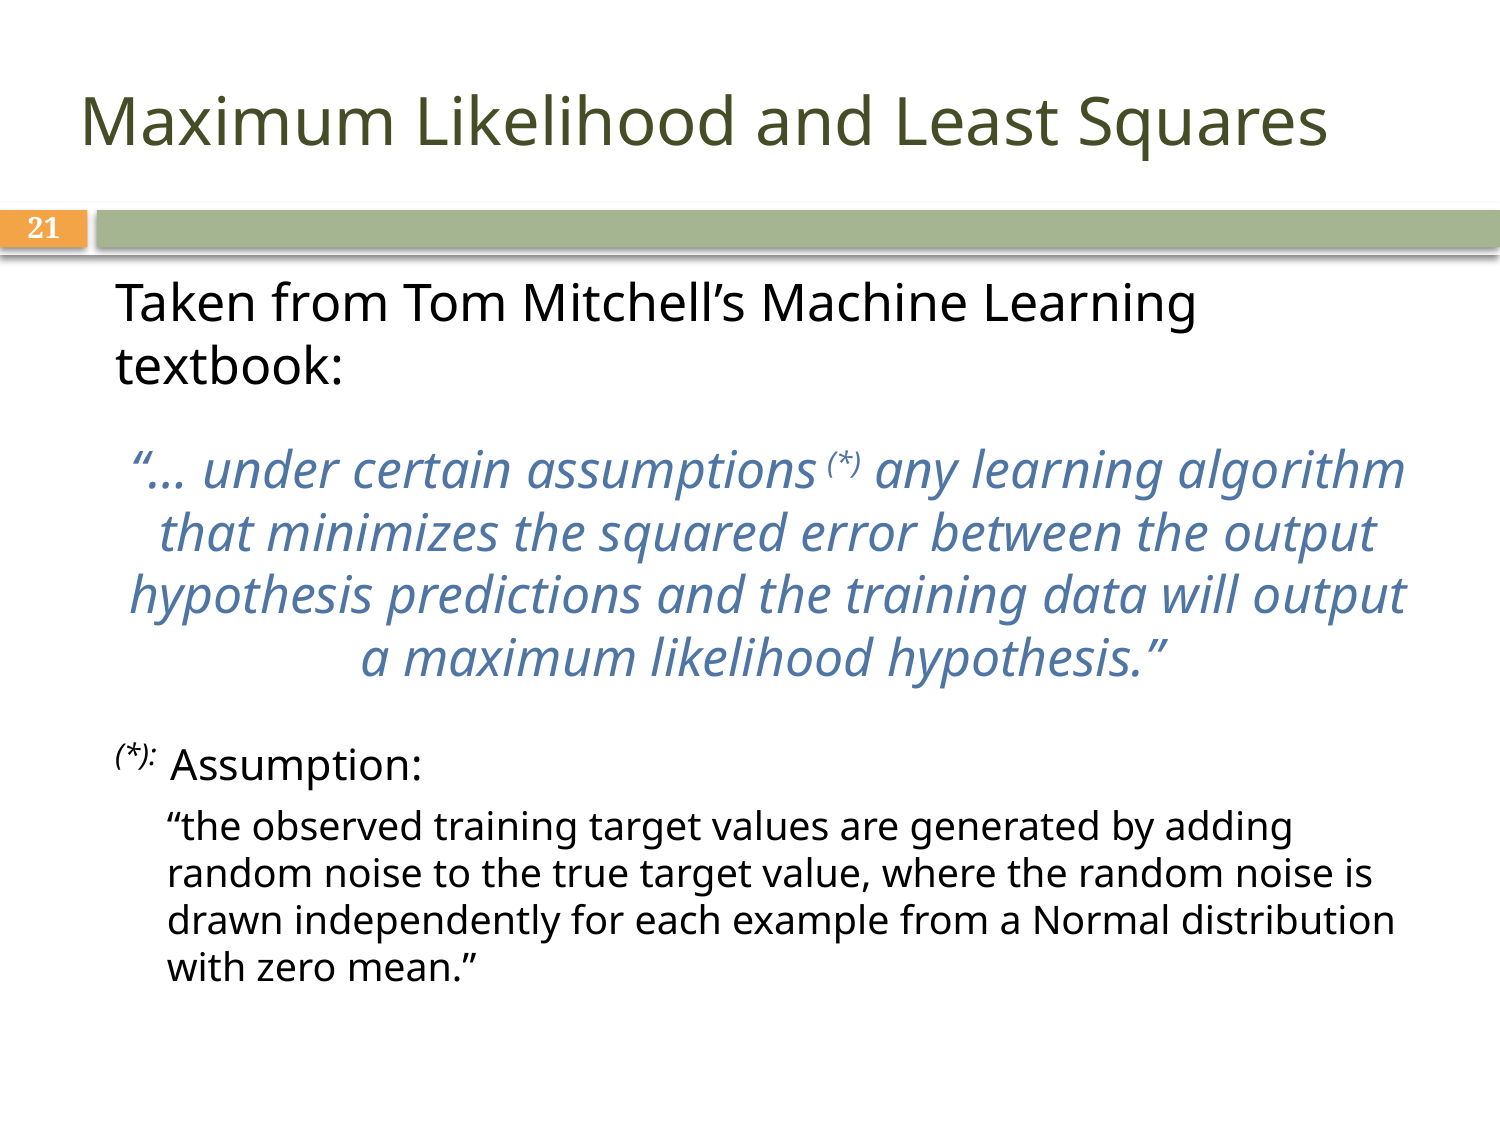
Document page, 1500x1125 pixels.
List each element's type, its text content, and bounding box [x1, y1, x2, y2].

slide_number 21 [0, 208, 88, 249]
list Taken from Tom Mitchell’s Machine Learning textbook: “… under certain assumptions (*) any learning algorithm that minimizes the squared error between the output hypothesis predictions and the training data will output a maximum likelihood hypothesis.” (*): Assumption: “the observed training target values are generated by adding random noise to the true target value, where the random noise is drawn independently for each example from a Normal distribution with zero mean.” [100, 262, 1438, 1000]
title Maximum Likelihood and Least Squares [64, 37, 1447, 200]
